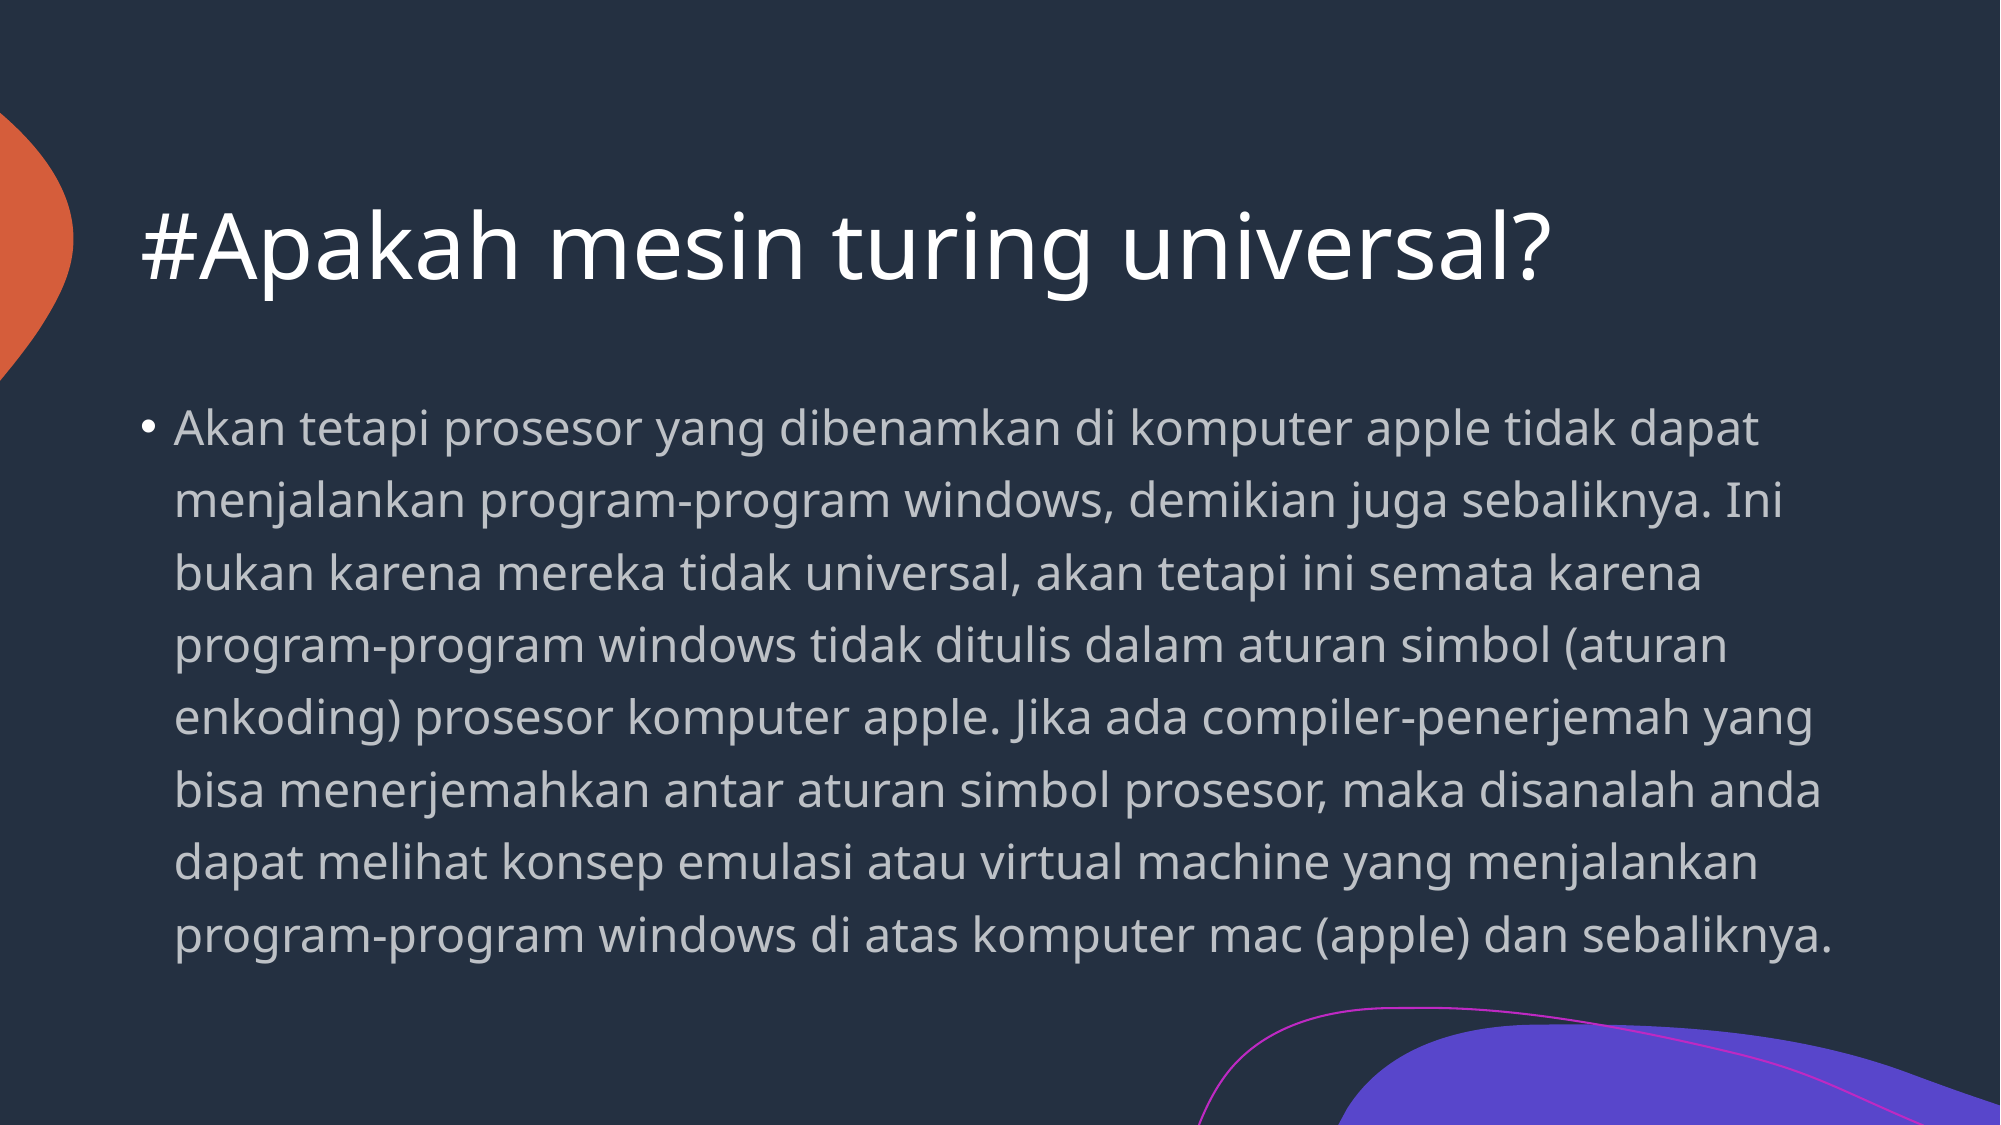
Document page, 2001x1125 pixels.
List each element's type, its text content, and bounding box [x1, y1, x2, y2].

title #Apakah mesin turing universal? [125, 125, 1875, 375]
list Akan tetapi prosesor yang dibenamkan di komputer apple tidak dapat menjalankan program-program windows, demikian juga sebaliknya. Ini bukan karena mereka tidak universal, akan tetapi ini semata karena program-program windows tidak ditulis dalam aturan simbol (aturan enkoding) prosesor komputer apple. Jika ada compiler-penerjemah yang bisa menerjemahkan antar aturan simbol prosesor, maka disanalah anda dapat melihat konsep emulasi atau virtual machine yang menjalankan program-program windows di atas komputer mac (apple) dan sebaliknya. [125, 375, 1875, 1002]
